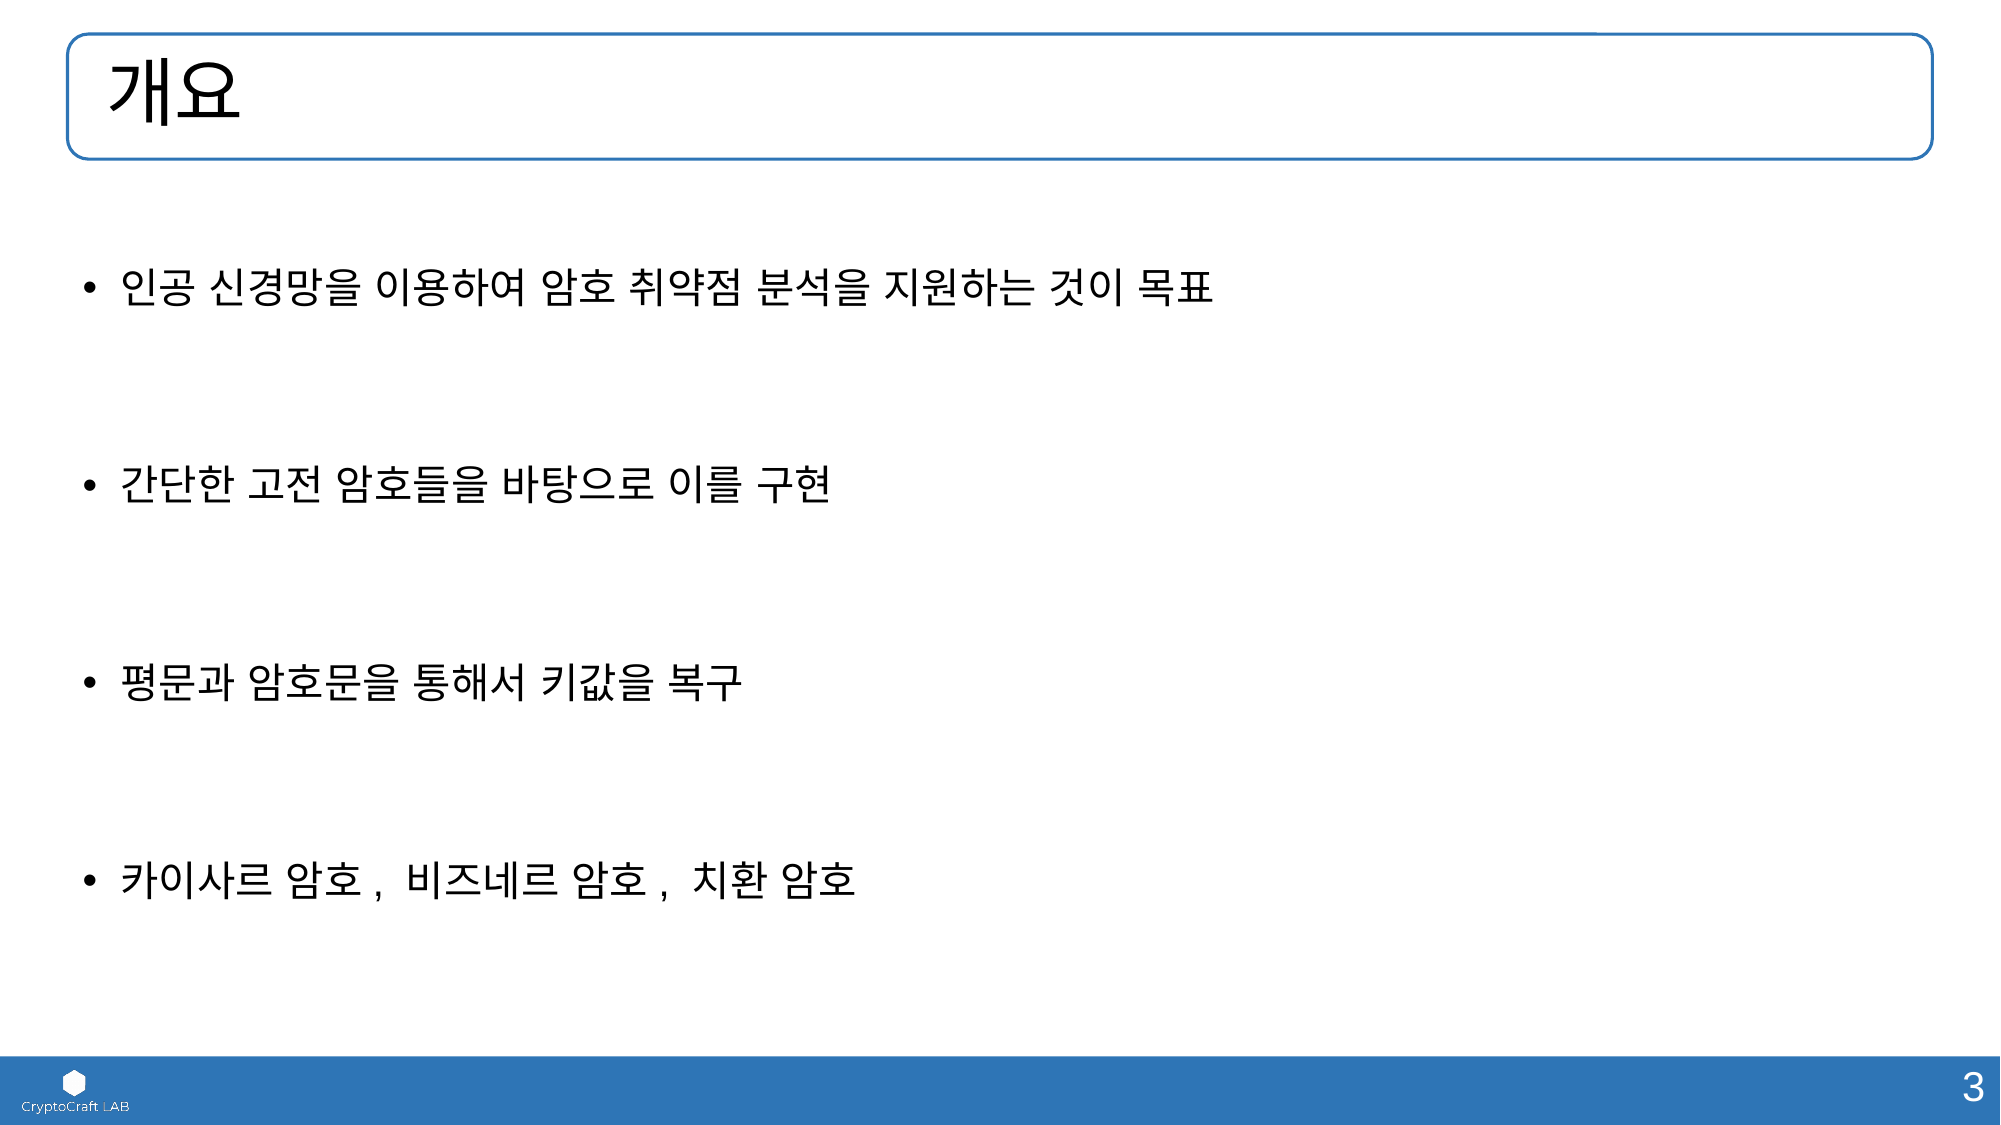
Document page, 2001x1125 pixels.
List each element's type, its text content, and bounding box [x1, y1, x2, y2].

list 인공 신경망을 이용하여 암호 취약점 분석을 지원하는 것이 목표 간단한 고전 암호들을 바탕으로 이를 구현 평문과 암호문을 통해서 키값을 복구 카이사르 암호, 비즈네르 암호, 치환 암호 [67, 189, 1933, 1019]
picture [13, 1061, 138, 1123]
title 개요 [91, 34, 1933, 160]
